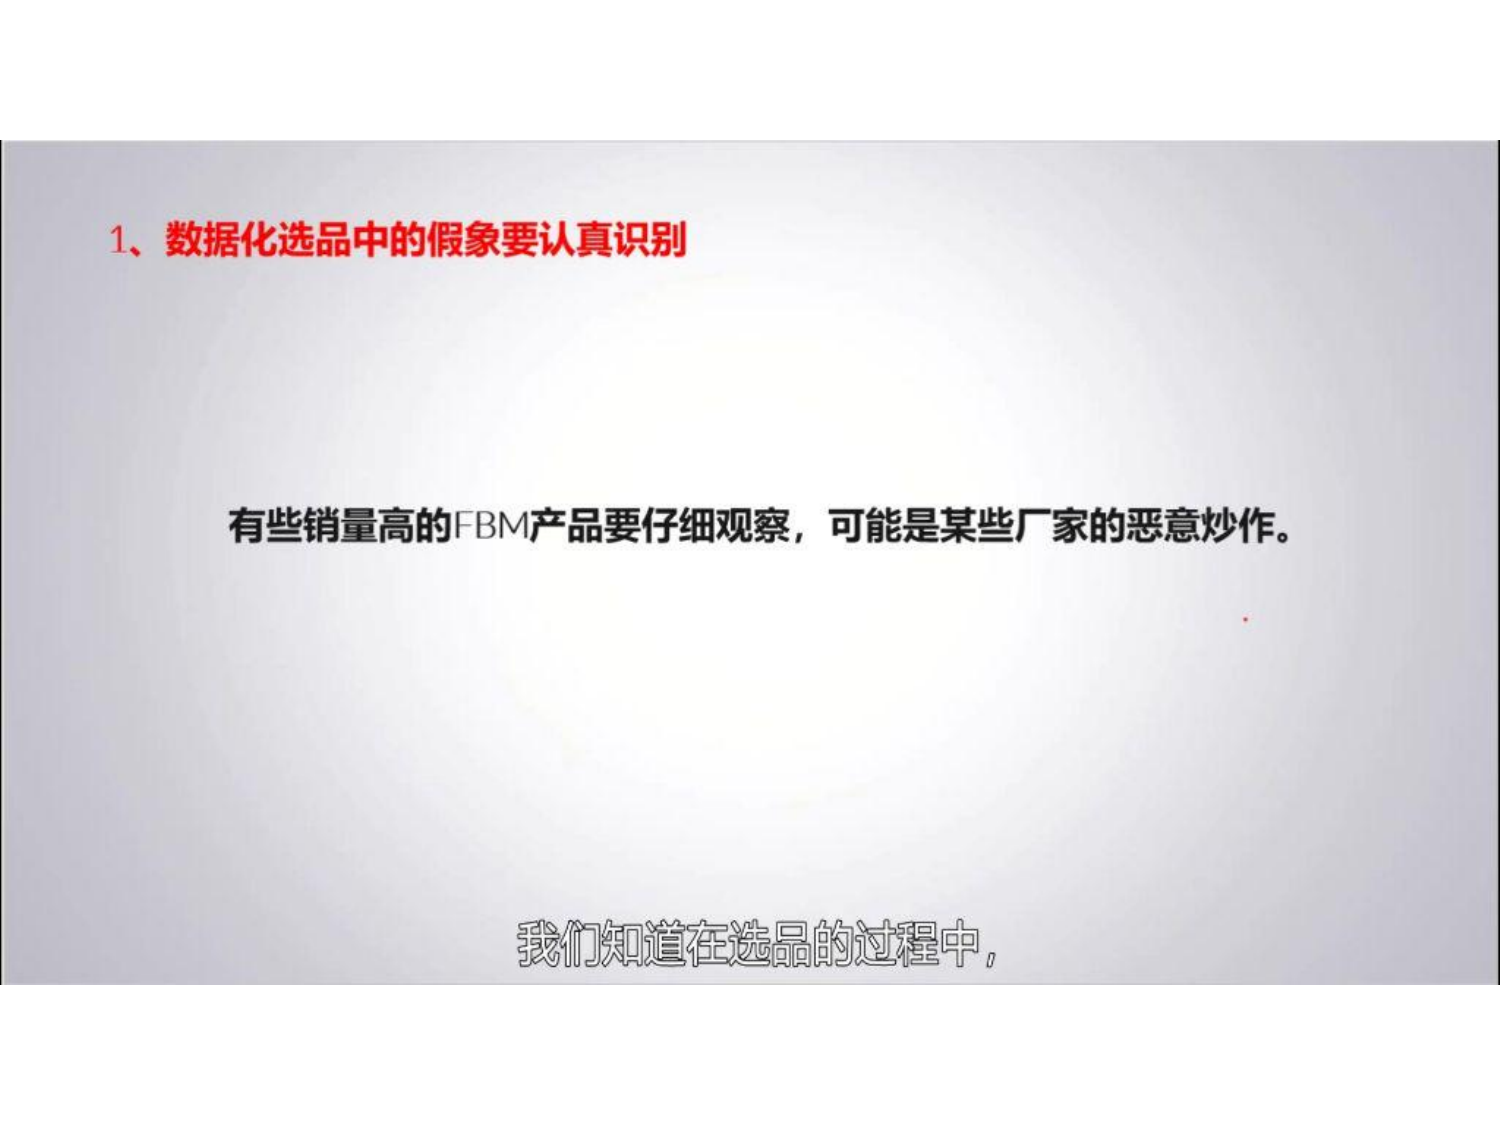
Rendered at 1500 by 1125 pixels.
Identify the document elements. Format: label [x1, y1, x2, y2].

picture [0, 140, 1500, 985]
